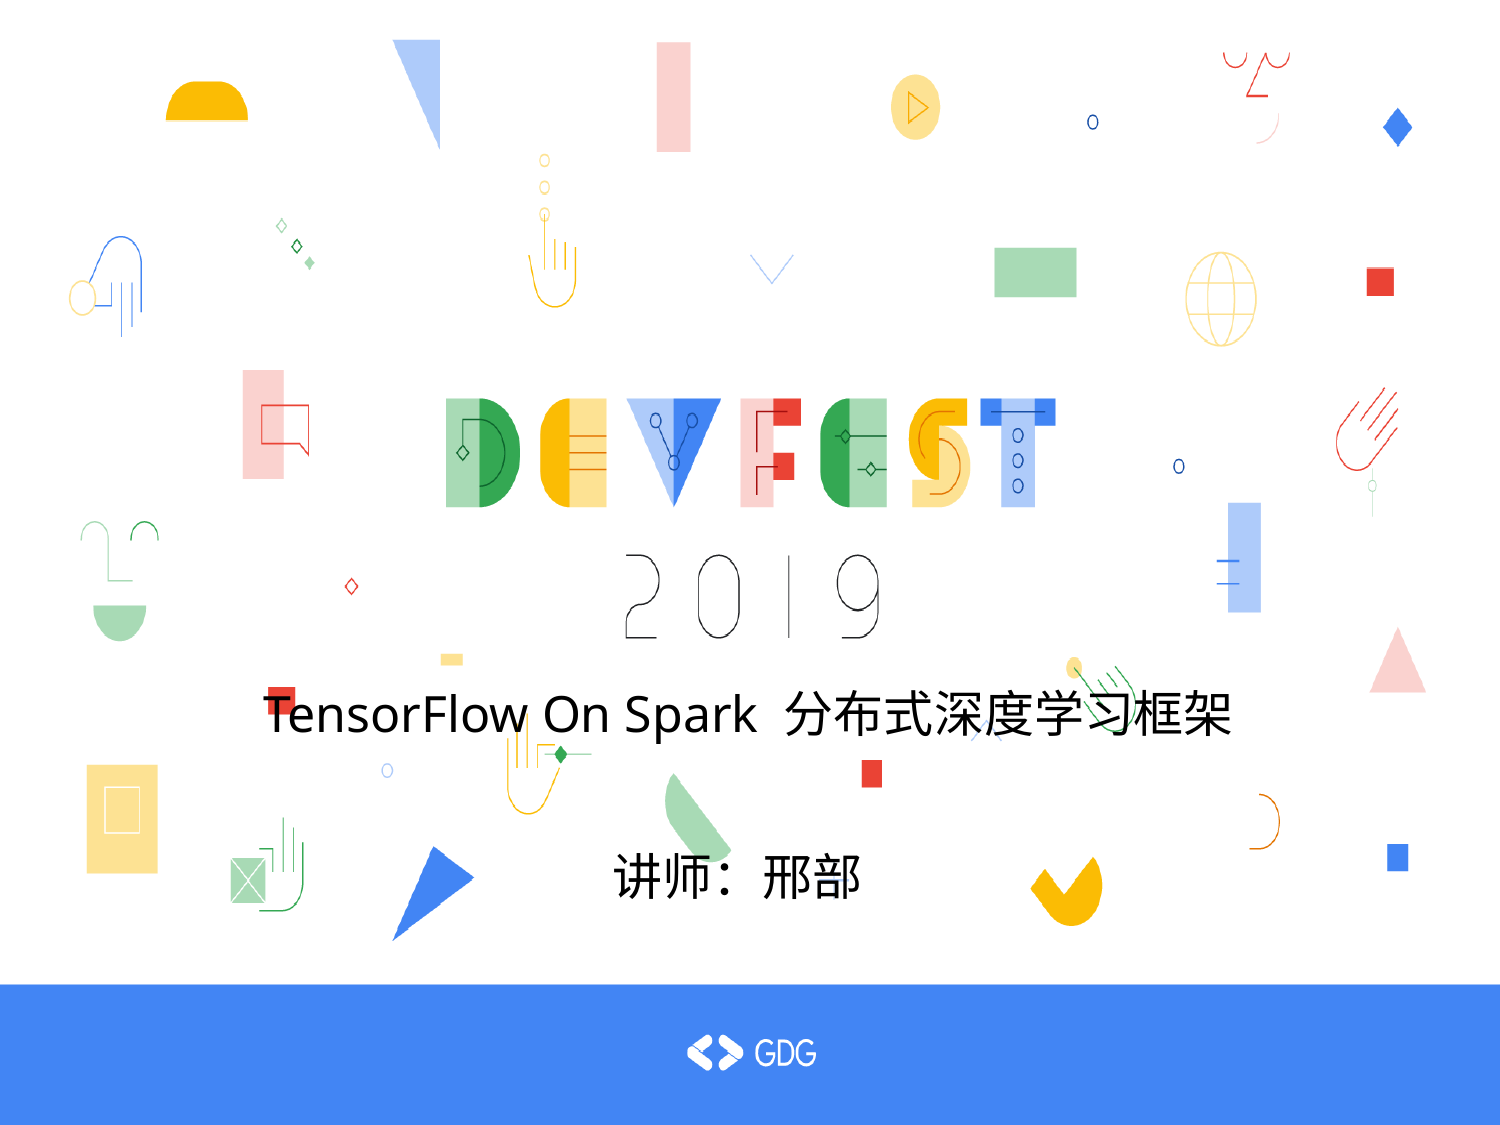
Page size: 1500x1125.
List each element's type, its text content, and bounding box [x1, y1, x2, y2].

picture [0, 0, 1500, 1125]
text_box 讲师：邢部 [597, 838, 903, 914]
text_box TensorFlow On Spark 分布式深度学习框架 [248, 674, 1396, 750]
